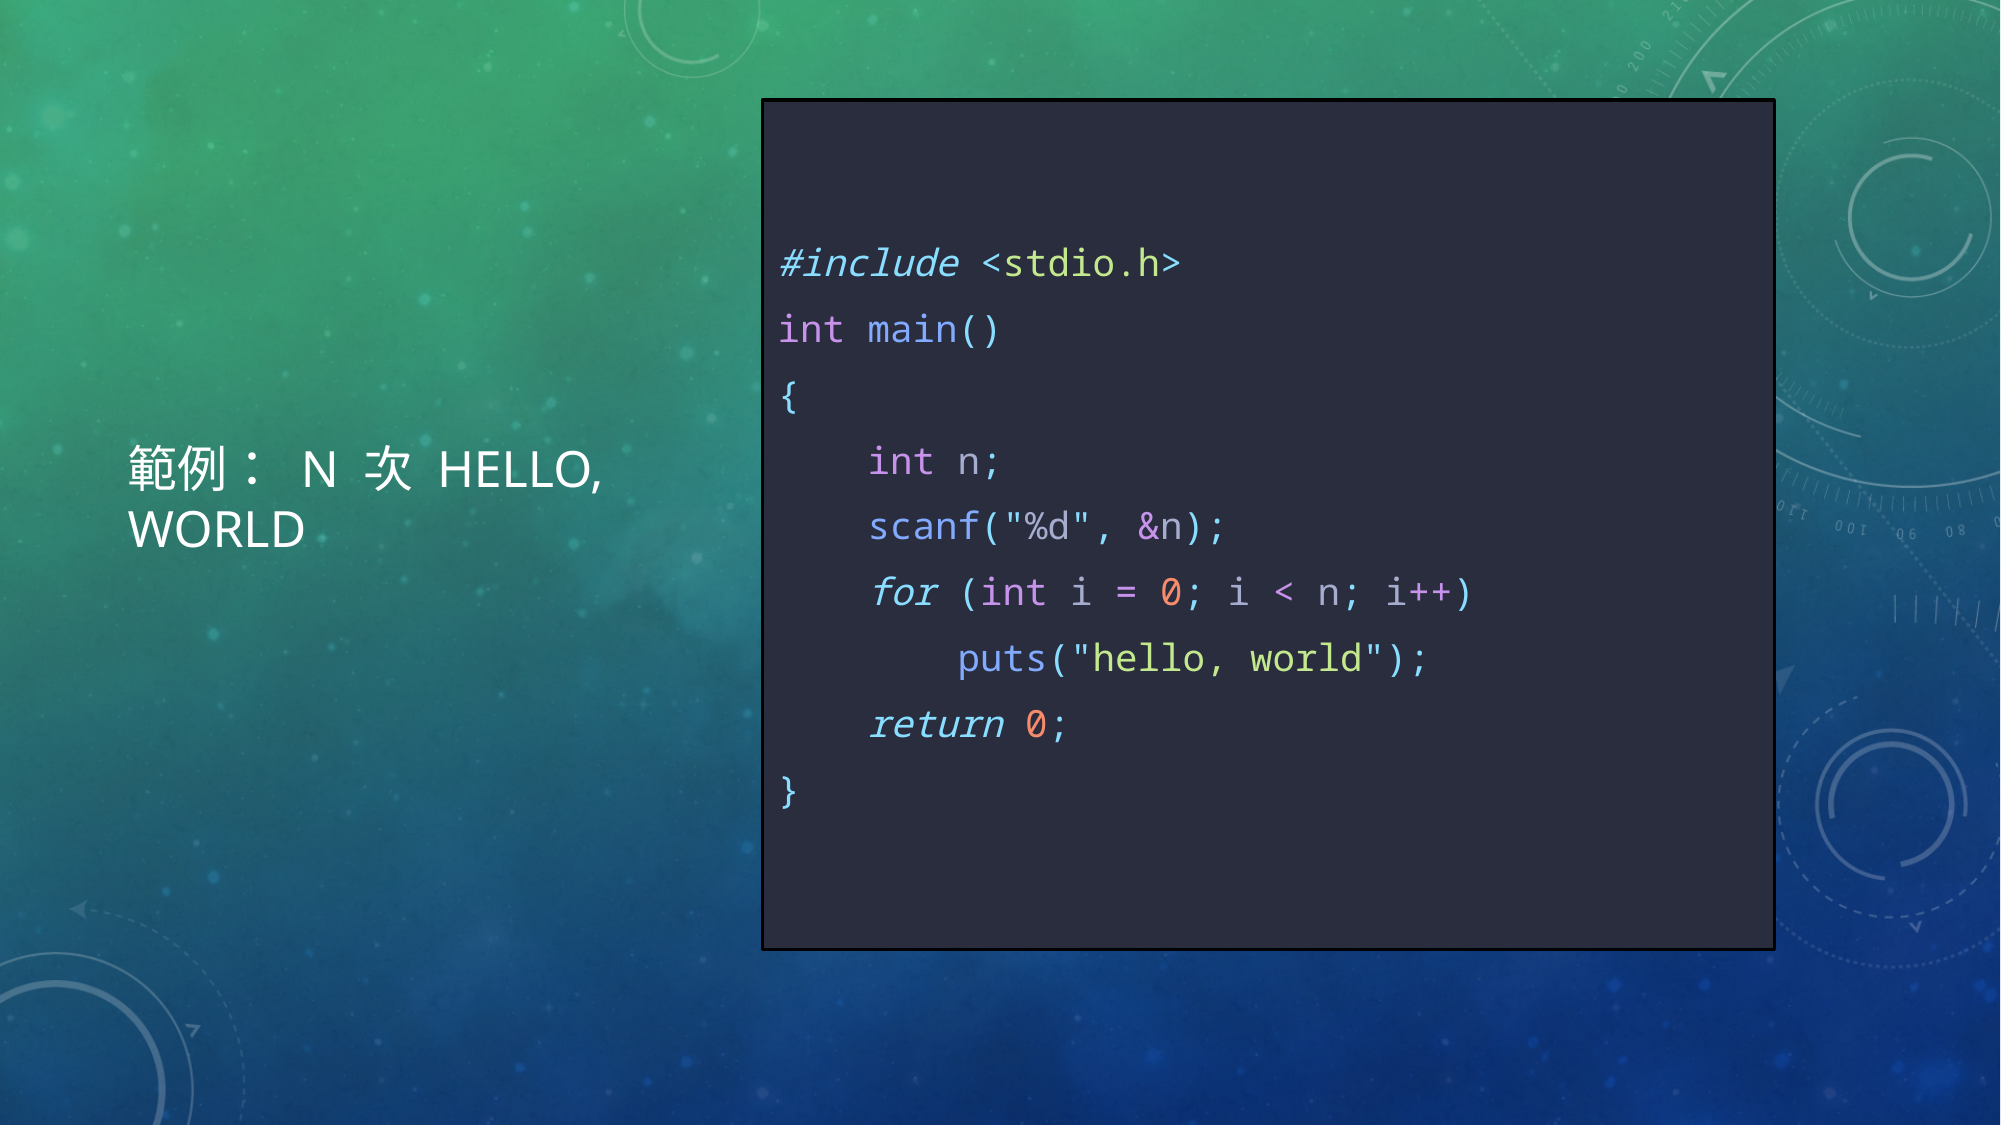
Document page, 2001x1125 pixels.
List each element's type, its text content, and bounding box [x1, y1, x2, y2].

title 範例： n 次 hello, world [112, 340, 717, 566]
picture [0, 0, 2001, 1125]
list #include <stdio.h> int main() { int n; scanf("%d", &n); for (int i = 0; i < n; i++) puts("hello, world"); return 0; } [761, 98, 1776, 951]
